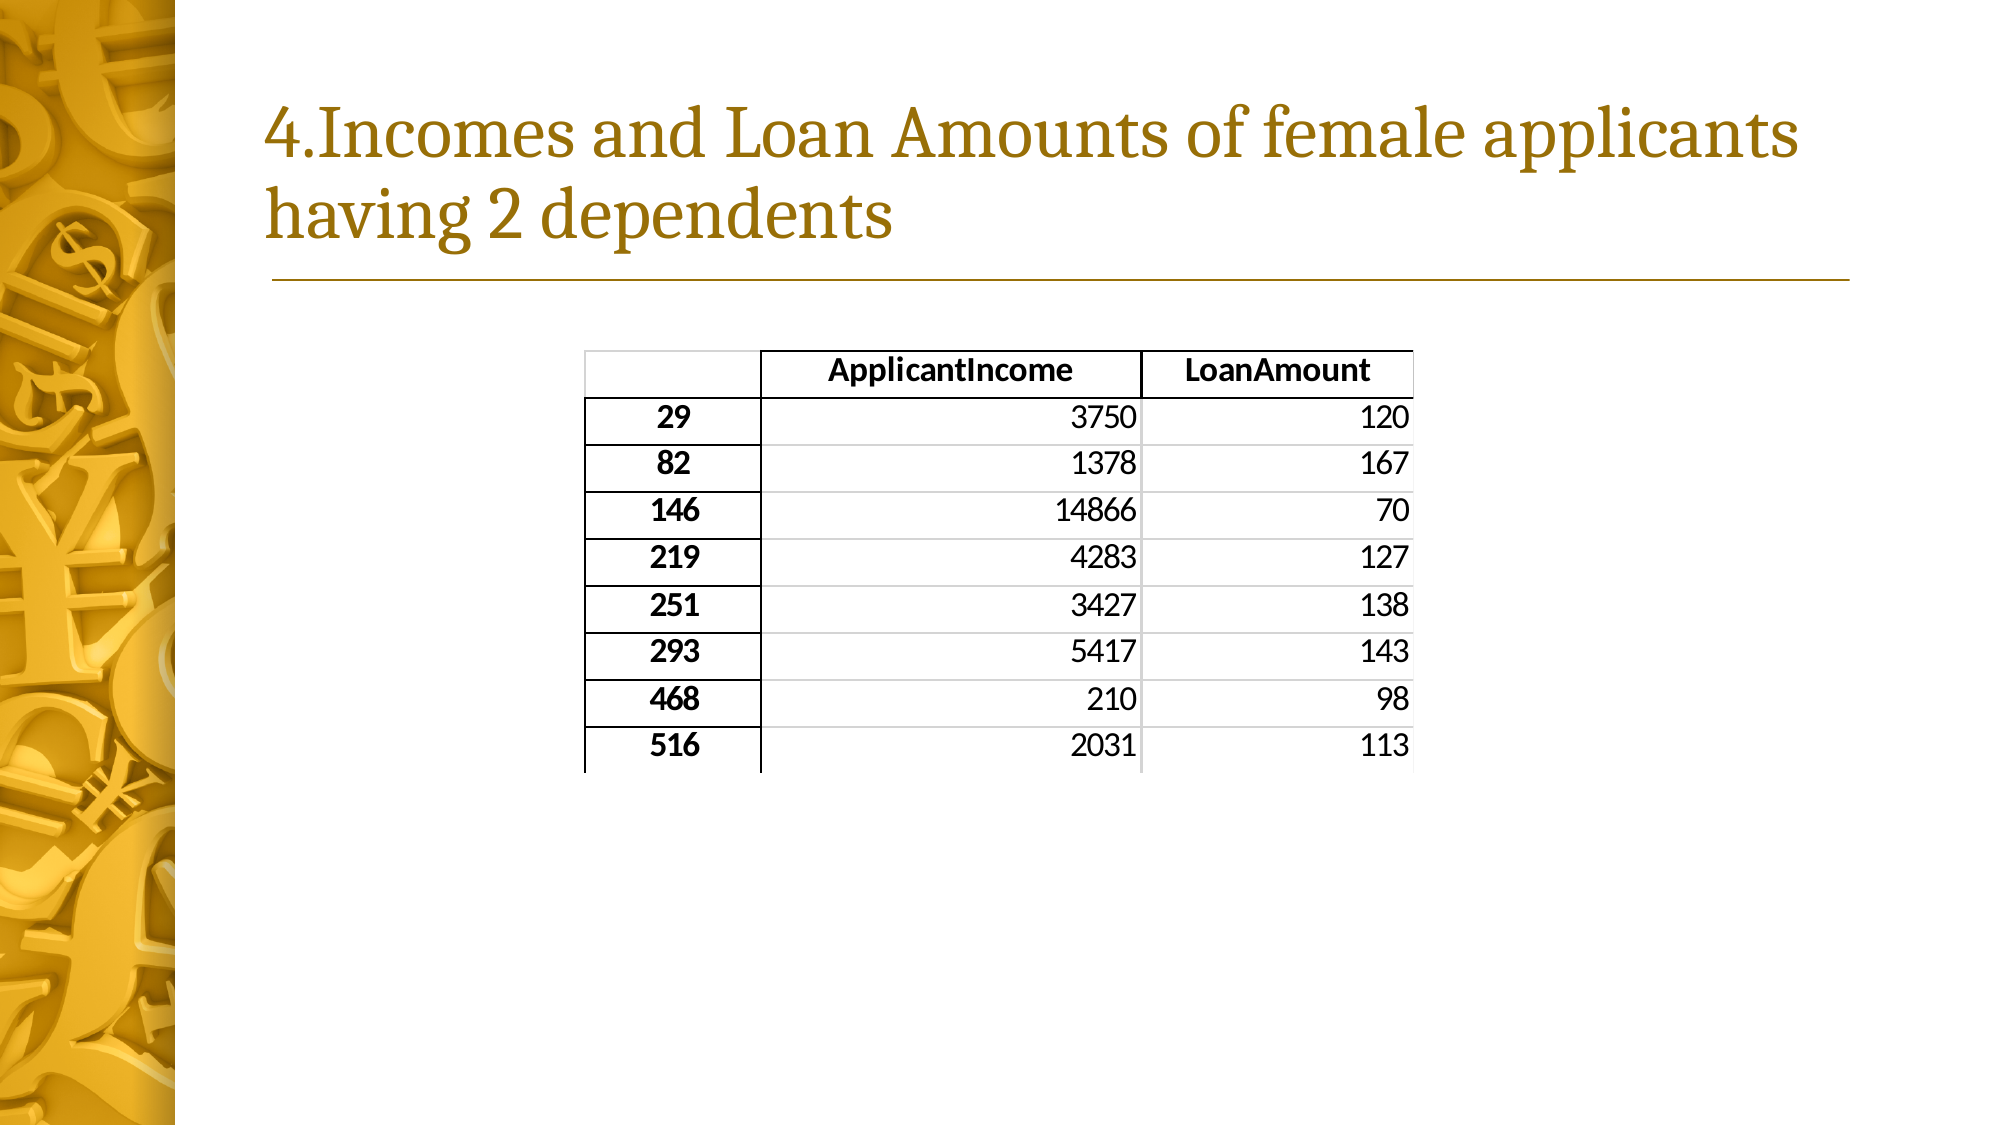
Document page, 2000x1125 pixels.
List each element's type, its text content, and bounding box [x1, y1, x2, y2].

title 4.Incomes and Loan Amounts of female applicants having 2 dependents [249, 62, 1863, 263]
picture [0, 0, 175, 1125]
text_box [583, 349, 1416, 776]
